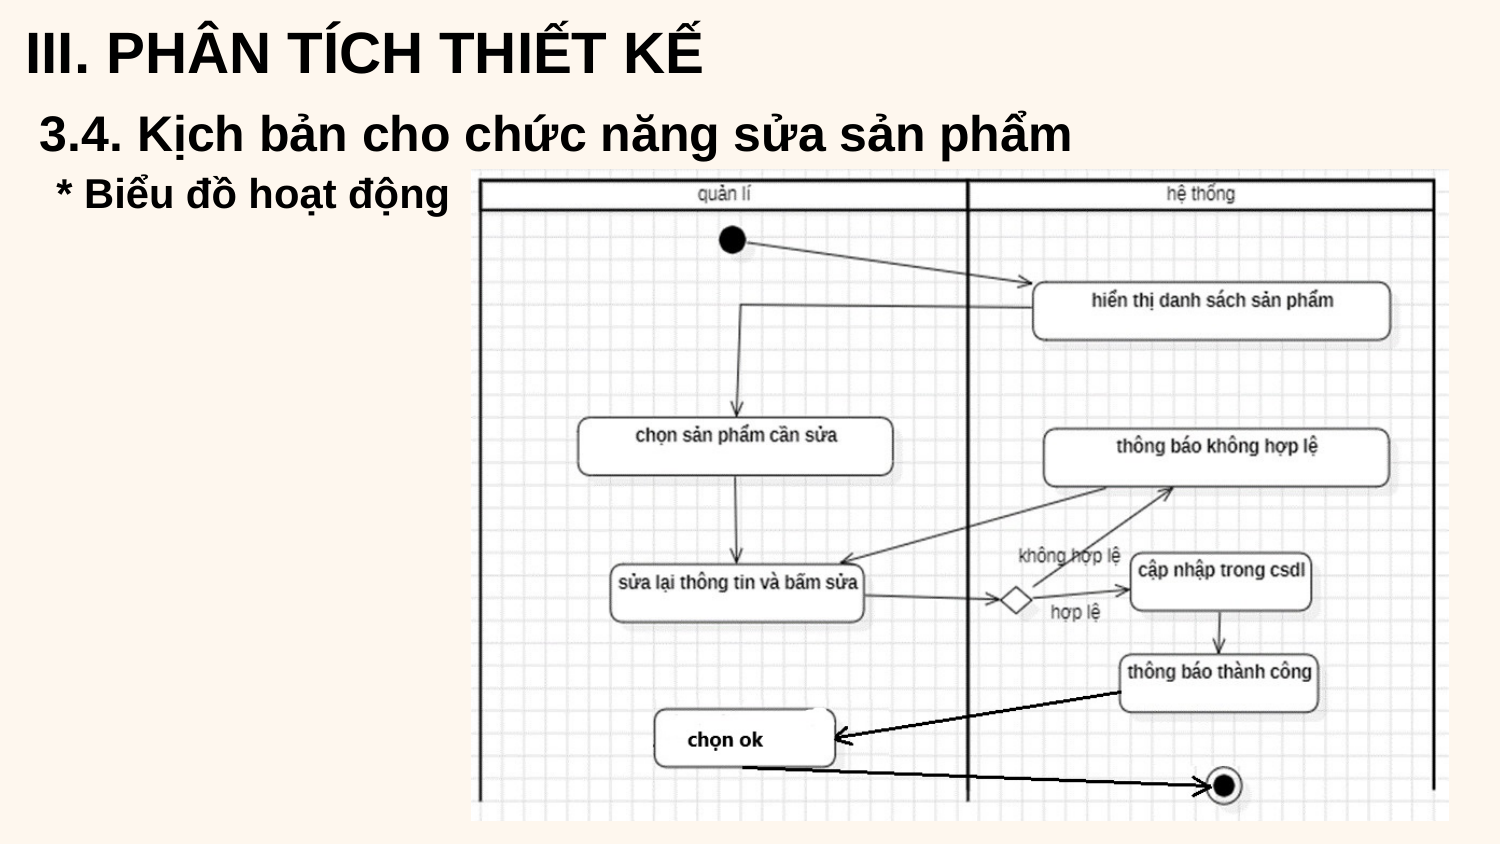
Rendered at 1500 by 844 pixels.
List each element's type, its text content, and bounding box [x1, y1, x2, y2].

text_box 3.4. Kịch bản cho chức năng sửa sản phẩm [25, 93, 1165, 169]
title * Biểu đồ hoạt động [0, 164, 468, 220]
picture [470, 169, 1449, 821]
text_box III. PHÂN TÍCH THIẾT KẾ [10, 0, 1408, 129]
